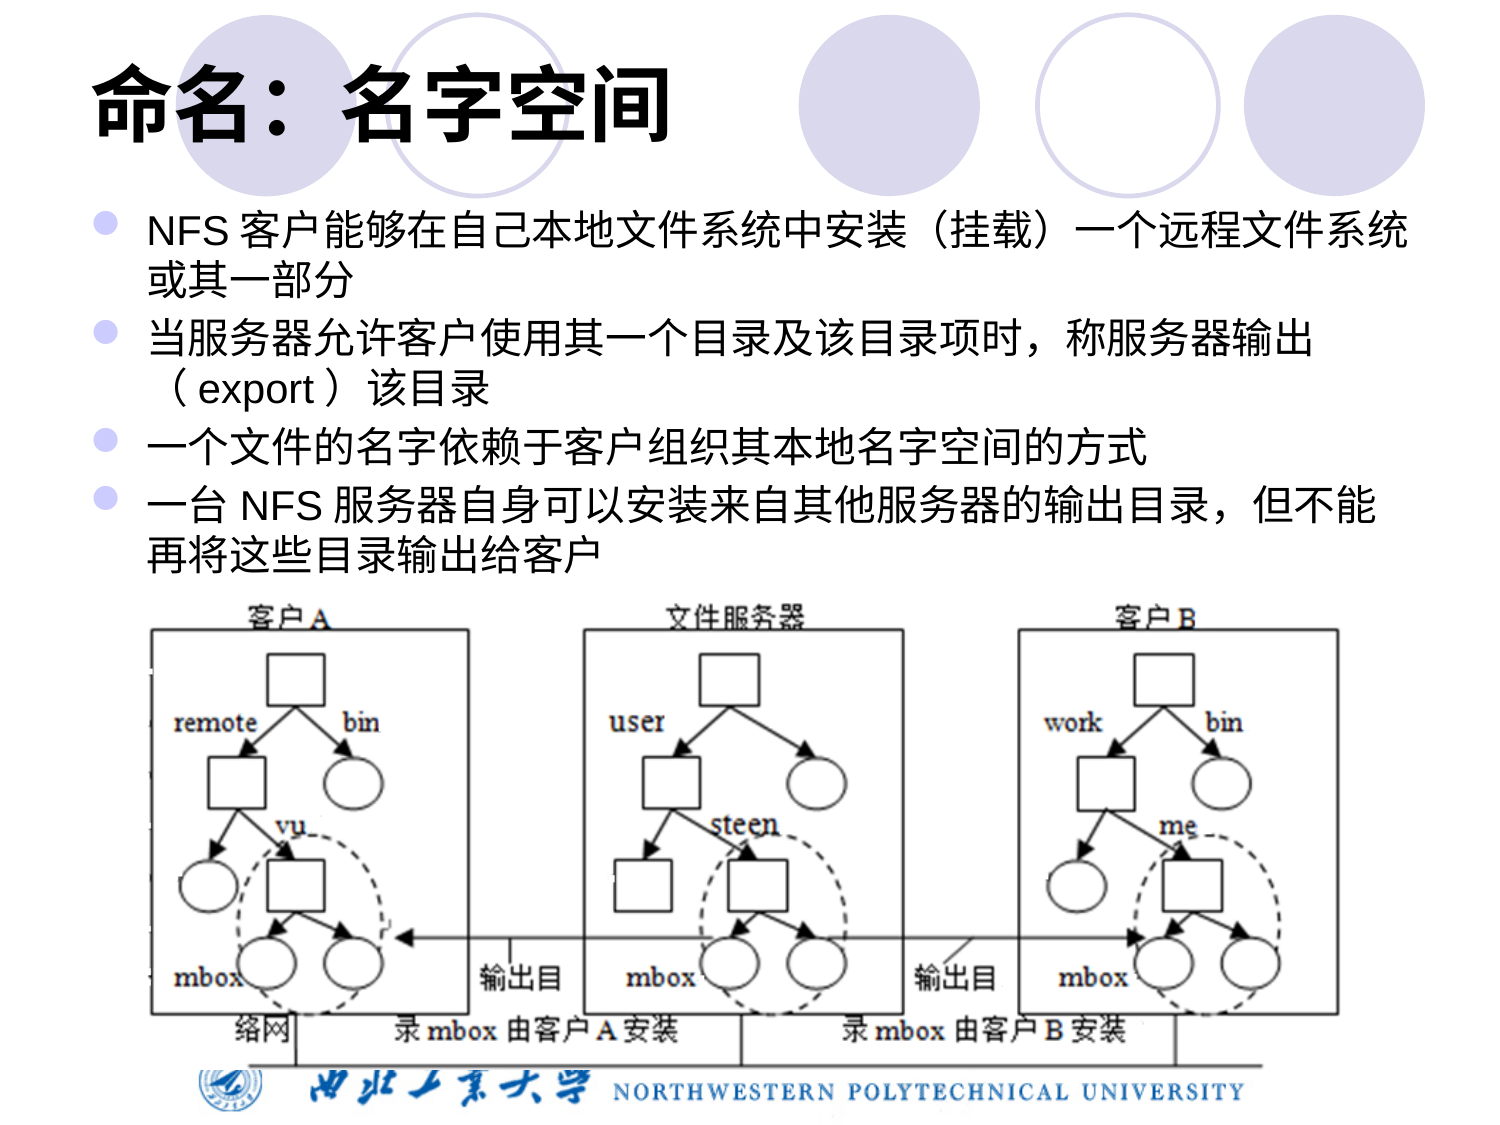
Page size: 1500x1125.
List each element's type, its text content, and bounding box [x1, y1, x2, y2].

title 命名：名字空间 [75, 19, 1425, 185]
list NFS客户能够在自己本地文件系统中安装（挂载）一个远程文件系统或其一部分 当服务器允许客户使用其一个目录及该目录项时，称服务器输出（export）该目录 一个文件的名字依赖于客户组织其本地名字空间的方式 一台NFS服务器自身可以安装来自其他服务器的输出目录，但不能再将这些目录输出给客户 [75, 196, 1425, 1035]
picture [0, 585, 1500, 1125]
